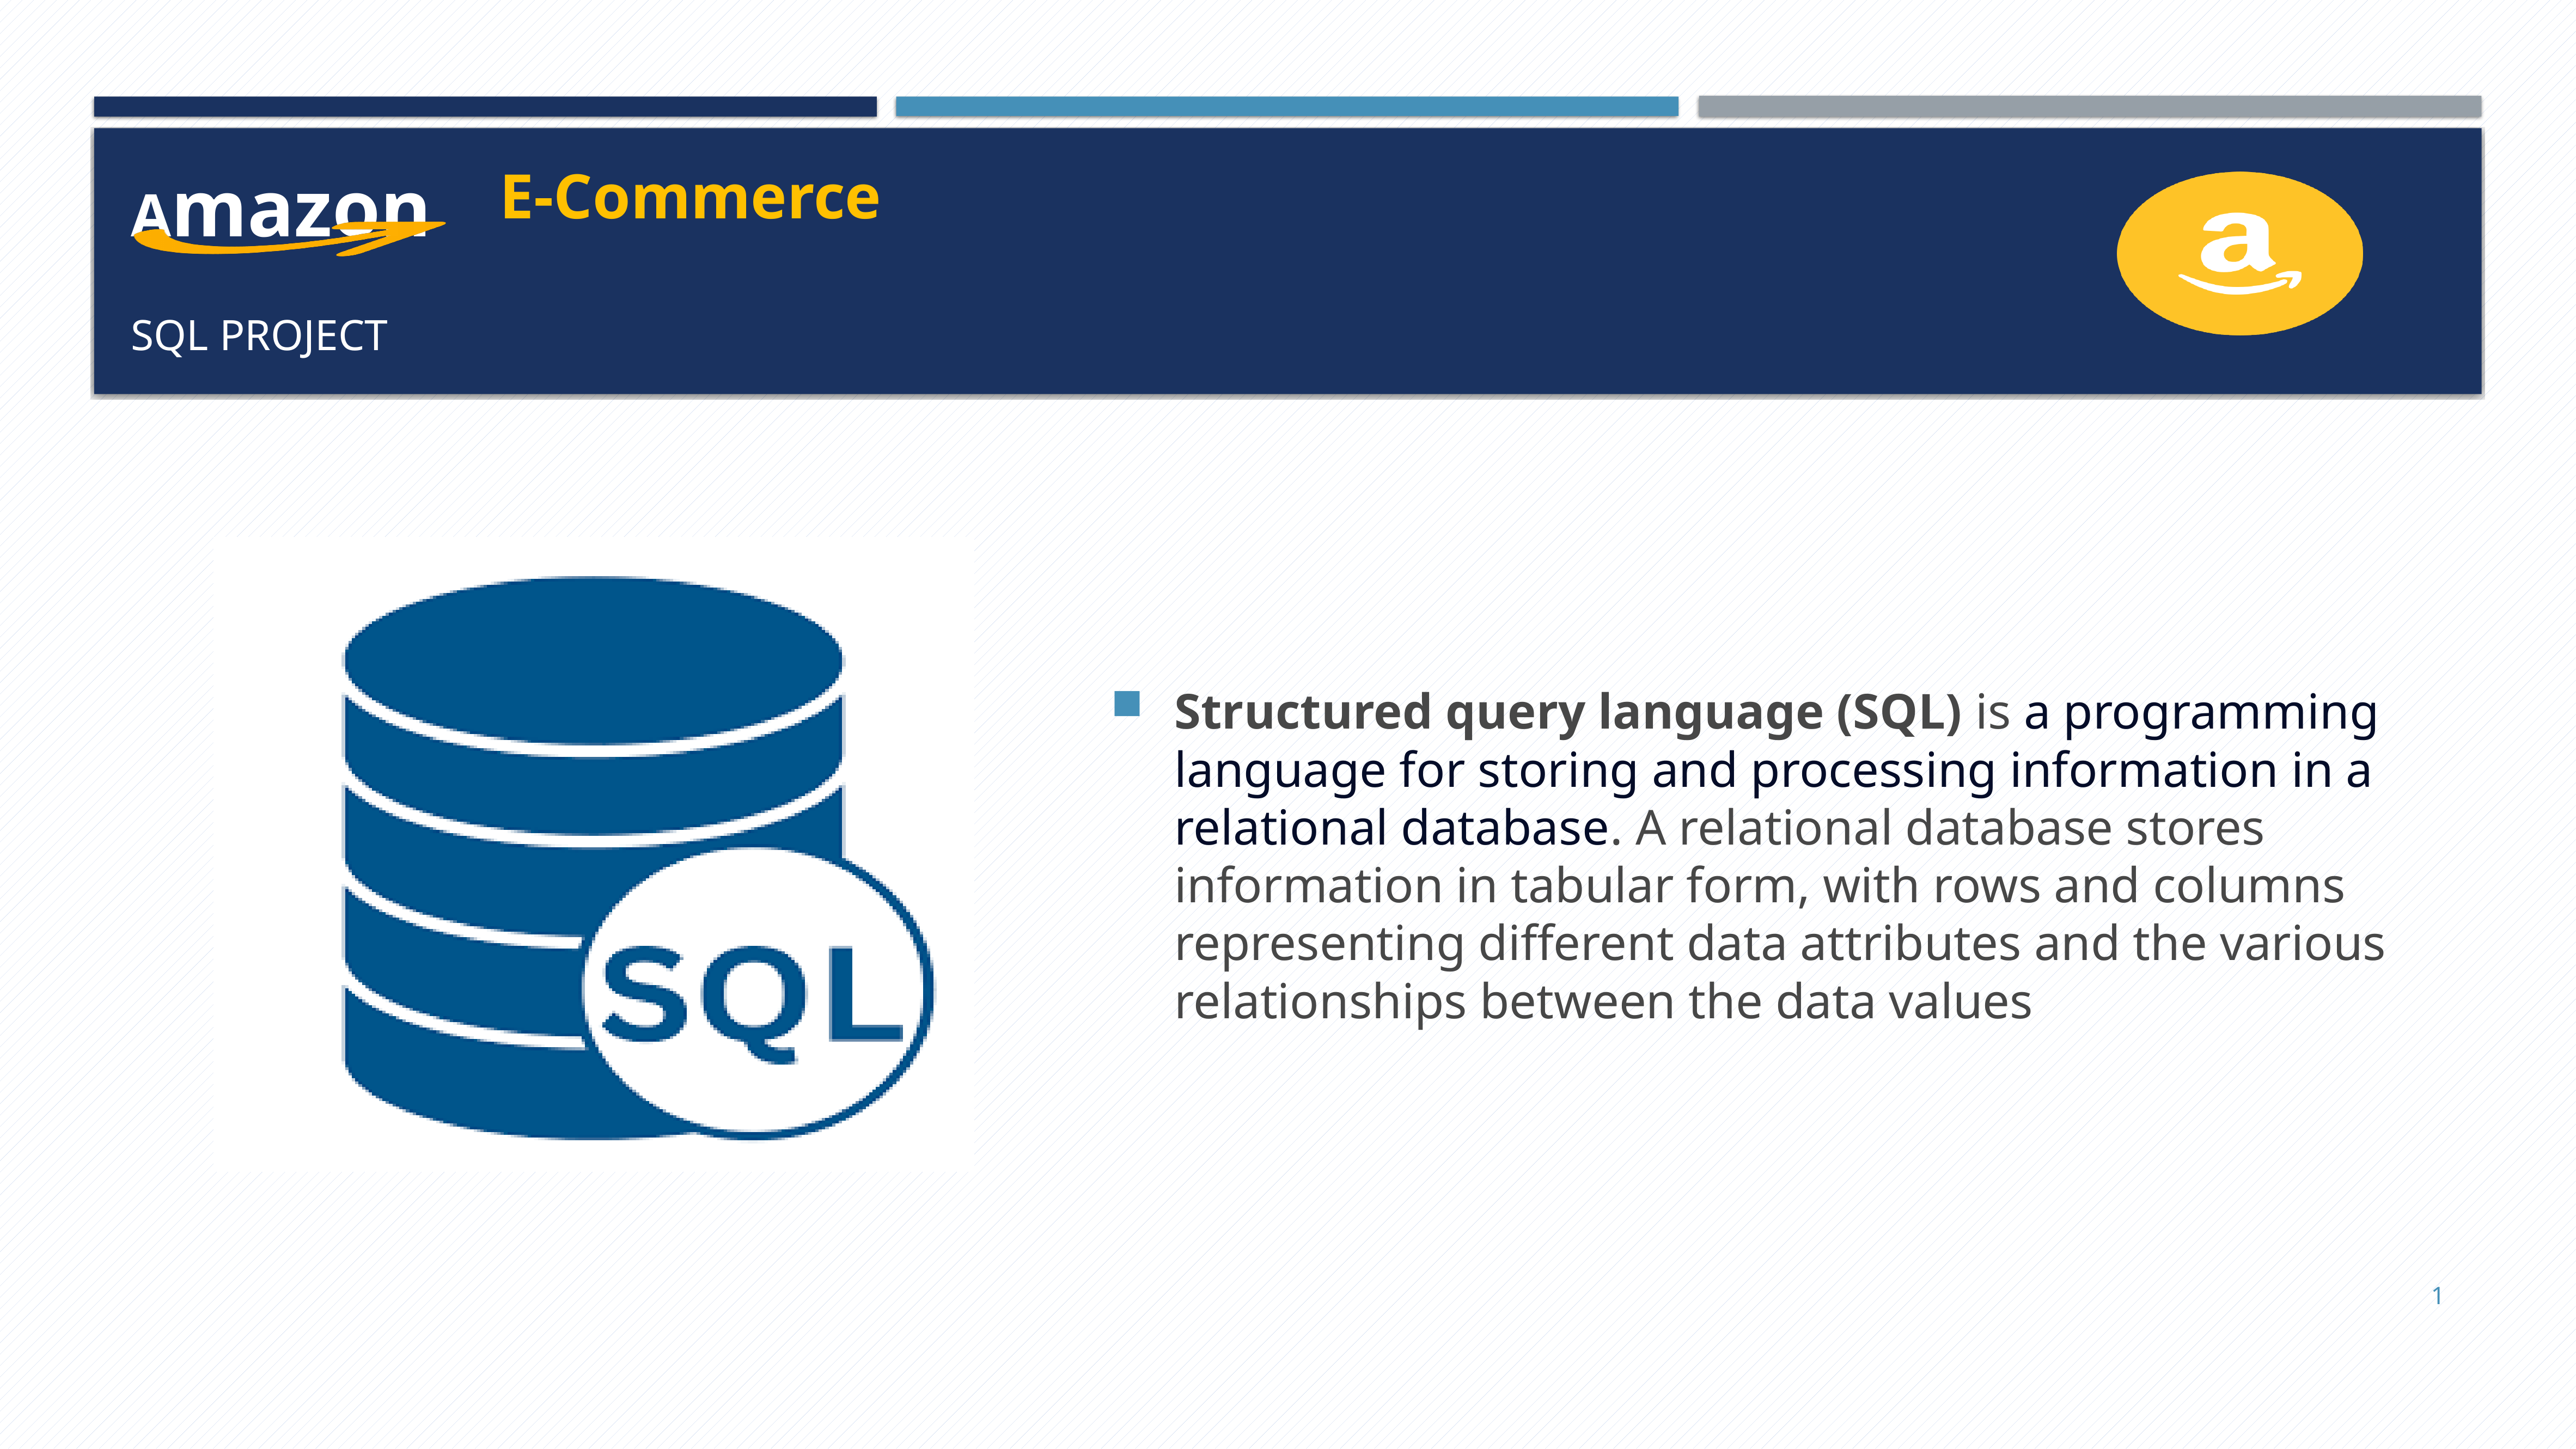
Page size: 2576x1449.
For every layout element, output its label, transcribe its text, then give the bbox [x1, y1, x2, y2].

text_box E-Commerce [475, 153, 1765, 235]
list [213, 536, 974, 1172]
picture [123, 70, 459, 401]
picture [2117, 171, 2364, 335]
list Structured query language (SQL) is a programming language for storing and processing information in a relational database. A relational database stores information in tabular form, with rows and columns representing different data attributes and the various relationships between the data values [1102, 470, 2407, 1238]
title Amazon SQL PROJECT [123, 234, 256, 363]
title Amazon SQL PROJECT [325, 154, 2453, 363]
title Amazon SQL PROJECT [123, 154, 256, 233]
slide_number 1 [2230, 1258, 2453, 1336]
